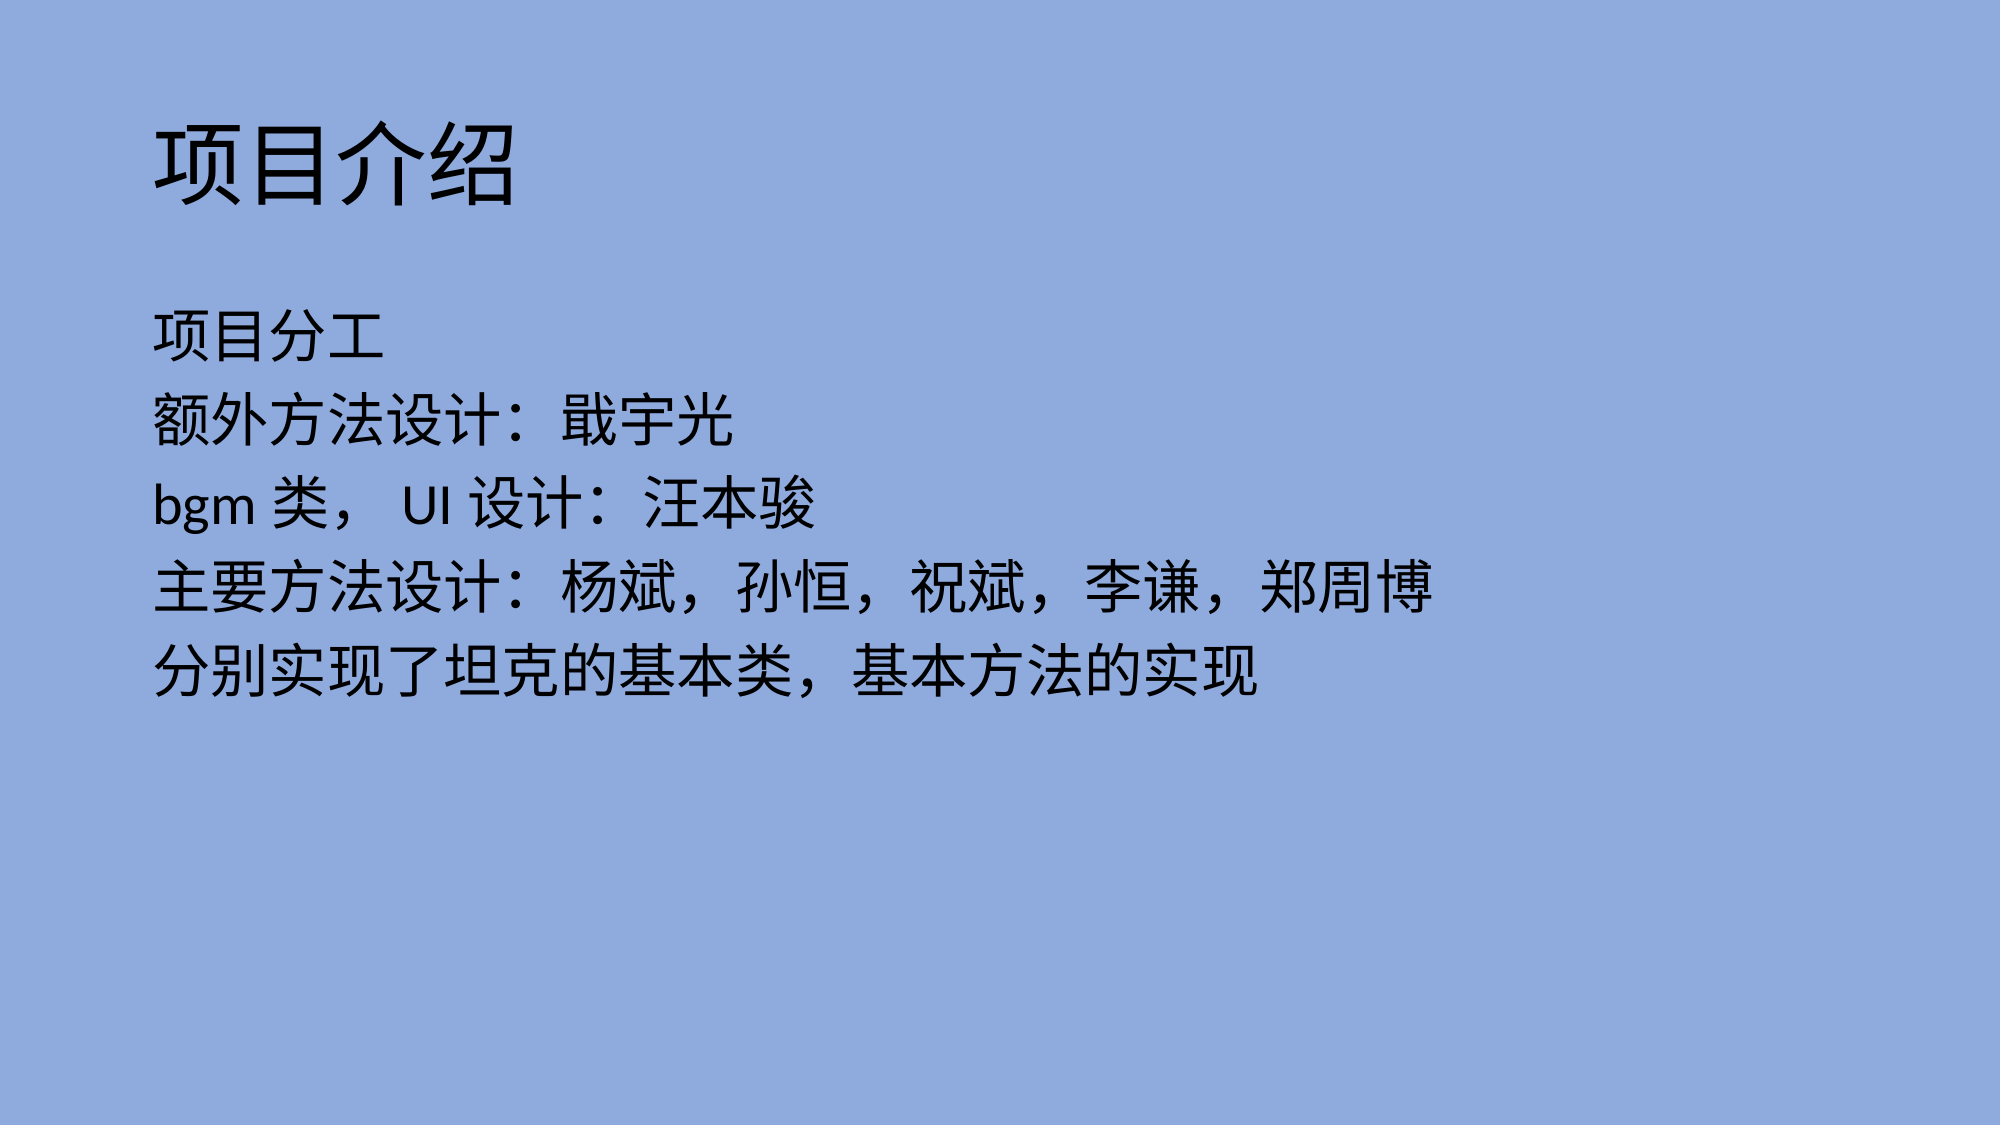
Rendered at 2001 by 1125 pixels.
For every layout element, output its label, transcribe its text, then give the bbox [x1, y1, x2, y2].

list 项目分工 额外方法设计：戢宇光 bgm类，UI设计：汪本骏 主要方法设计：杨斌，孙恒，祝斌，李谦，郑周博 分别实现了坦克的基本类，基本方法的实现 [137, 299, 1863, 1014]
title 项目介绍 [137, 59, 1863, 278]
